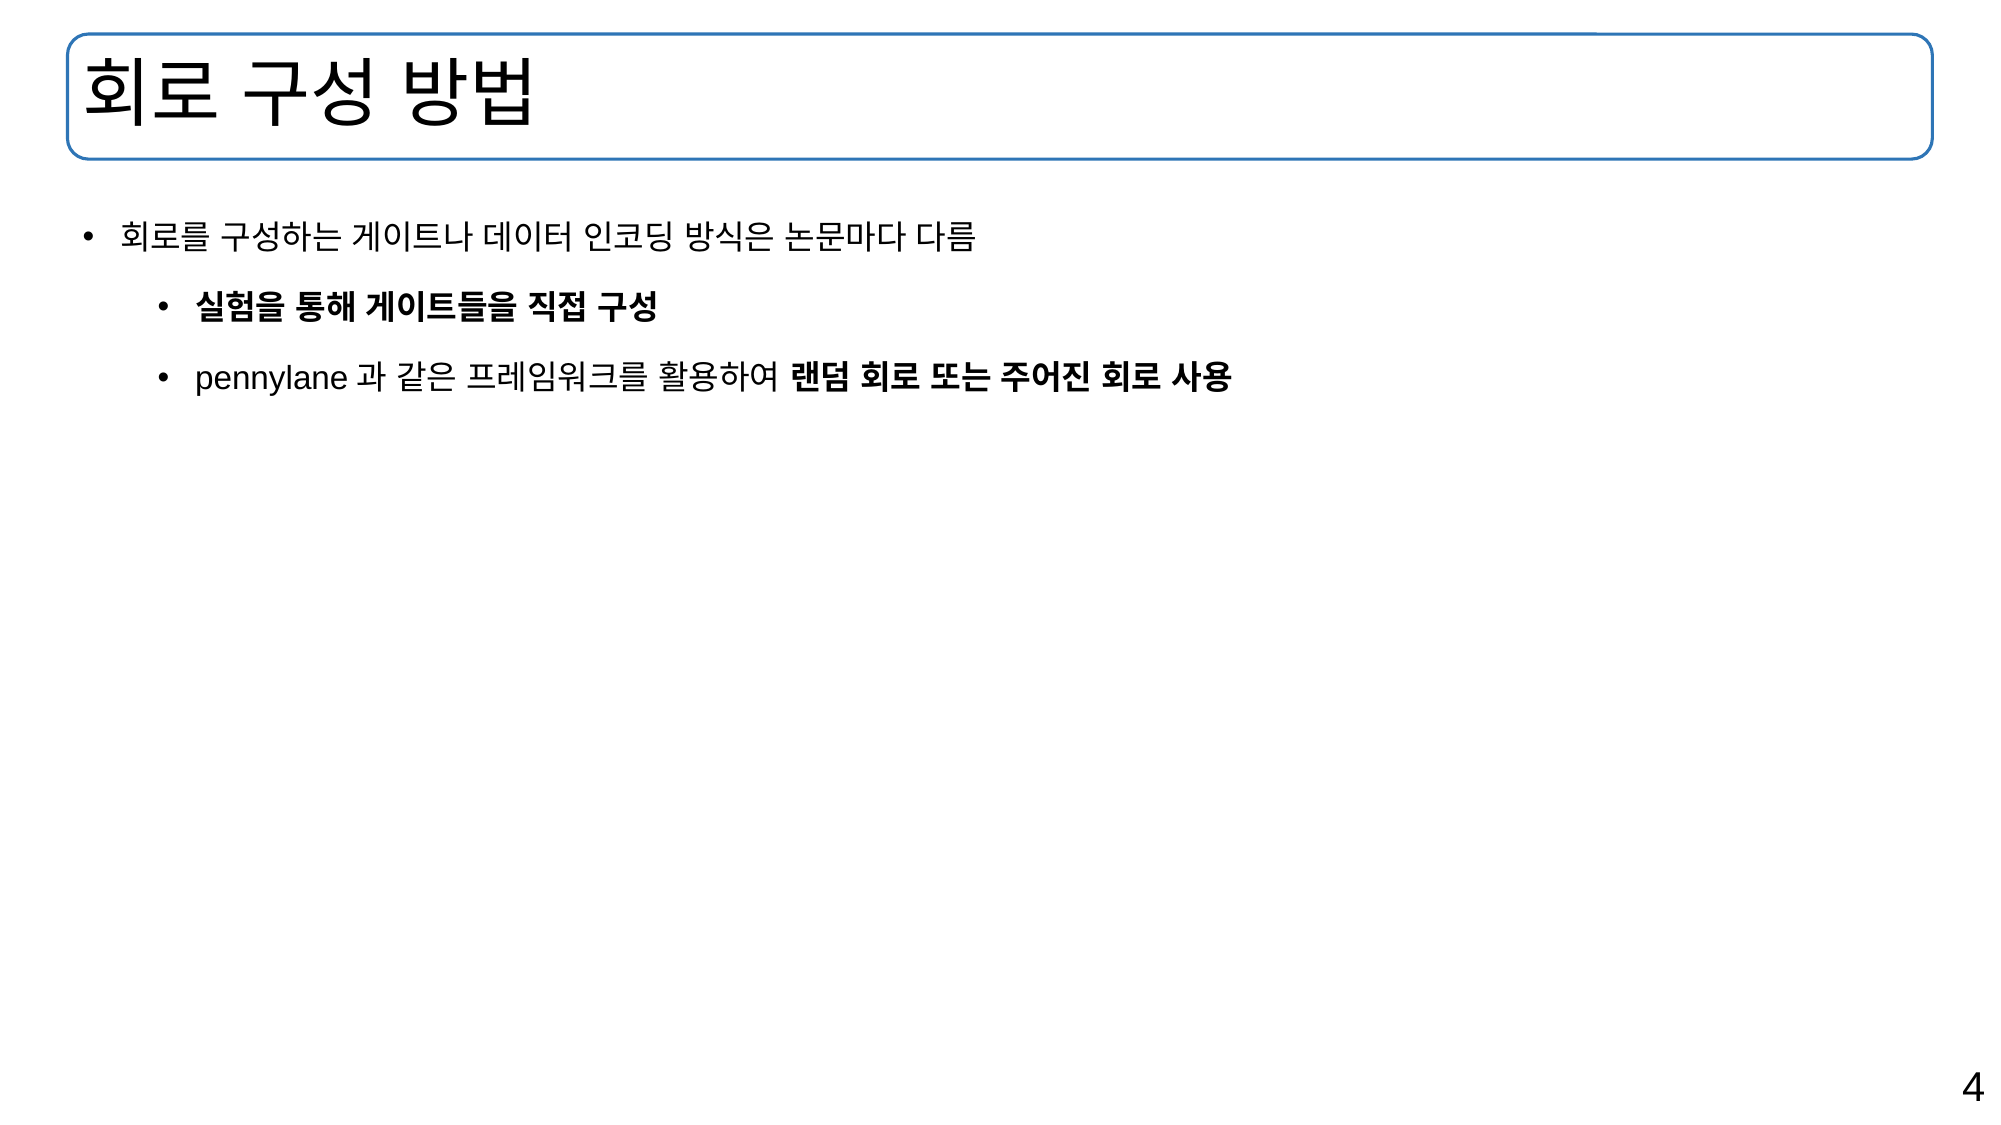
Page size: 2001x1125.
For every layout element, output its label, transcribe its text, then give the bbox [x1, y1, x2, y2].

title 회로 구성 방법 [67, 34, 1933, 160]
list 회로를 구성하는 게이트나 데이터 인코딩 방식은 논문마다 다름 실험을 통해 게이트들을 직접 구성 pennylane과 같은 프레임워크를 활용하여 랜덤 회로 또는 주어진 회로 사용 [67, 189, 1933, 1019]
